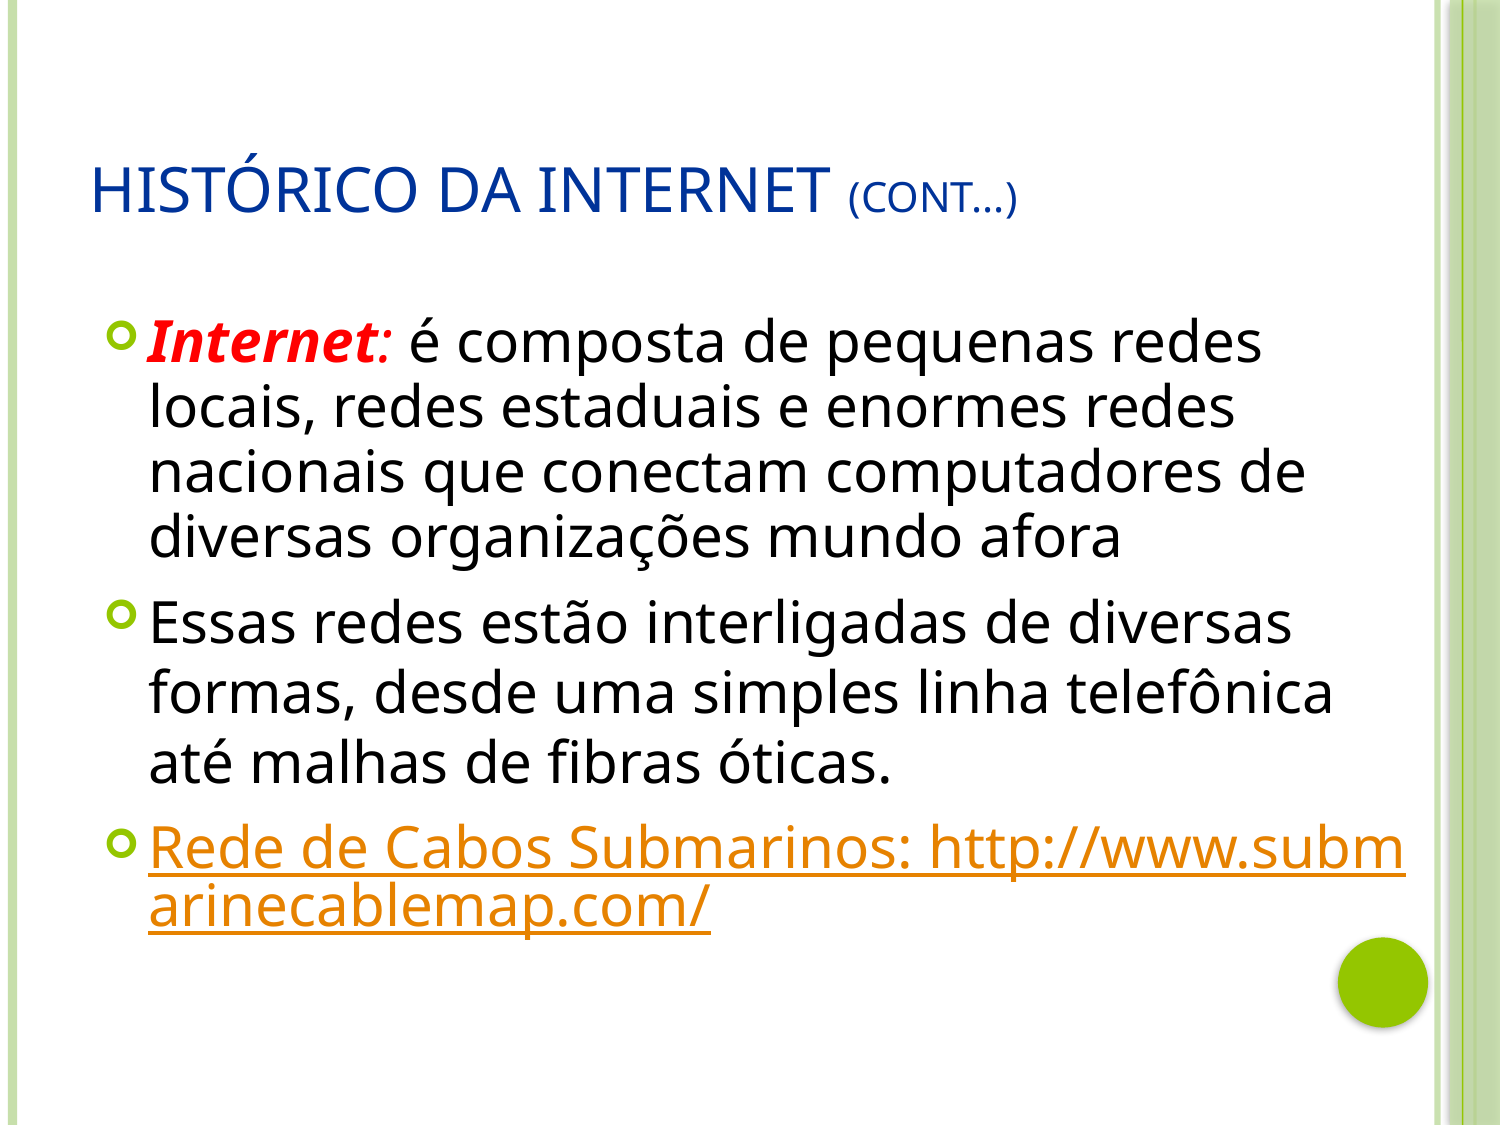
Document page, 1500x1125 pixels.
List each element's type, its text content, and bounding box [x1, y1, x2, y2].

title Histórico da Internet (cont...) [75, 99, 1426, 233]
list Internet: é composta de pequenas redes locais, redes estaduais e enormes redes nacionais que conectam computadores de diversas organizações mundo afora Essas redes estão interligadas de diversas formas, desde uma simples linha telefônica até malhas de fibras óticas. Rede de Cabos Submarinos: http://www.submarinecablemap.com/ [88, 302, 1451, 1003]
